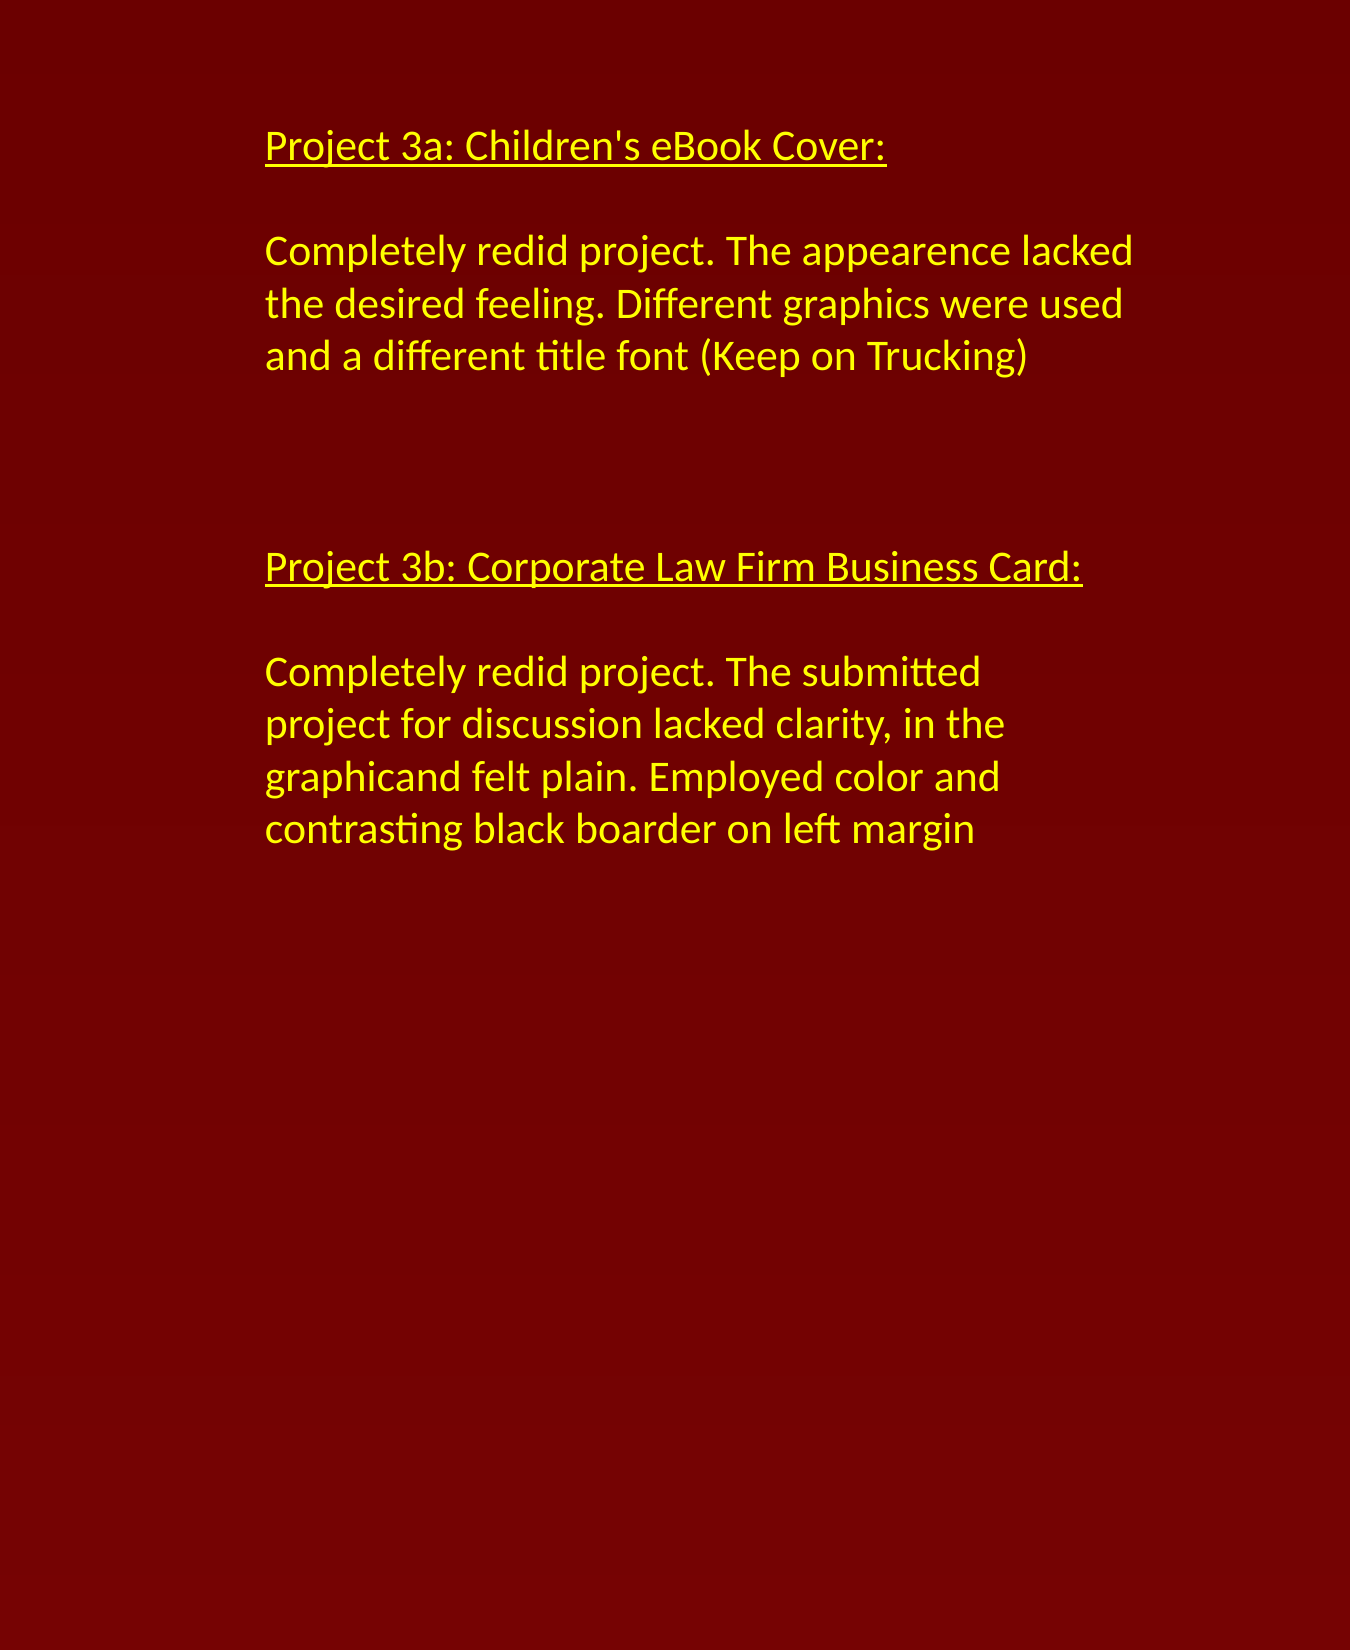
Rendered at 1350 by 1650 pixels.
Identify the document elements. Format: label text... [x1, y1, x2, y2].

text_box Project 3a: Children's eBook Cover: Completely redid project. The appearence lacked the desired feeling. Different graphics were used and a different title font (Keep on Trucking) [250, 109, 1169, 387]
text_box Project 3b: Corporate Law Firm Business Card: Completely redid project. The submitted project for discussion lacked clarity, in the graphicand felt plain. Employed color and contrasting black boarder on left margin [250, 530, 1128, 913]
